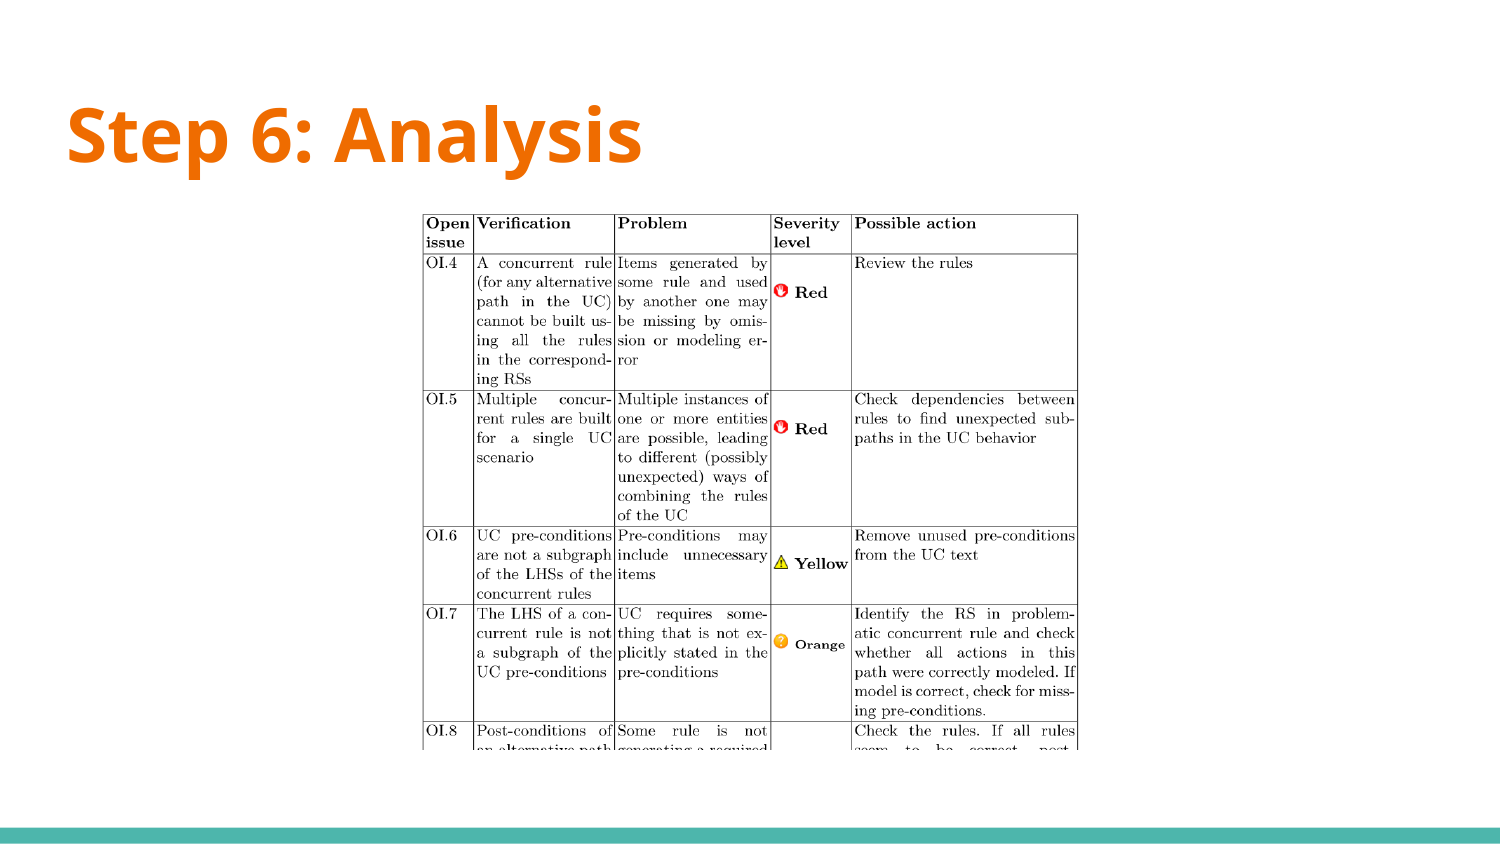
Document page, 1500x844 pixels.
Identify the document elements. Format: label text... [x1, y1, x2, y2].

picture [414, 207, 1086, 750]
title Step 6: Analysis [51, 72, 1449, 189]
